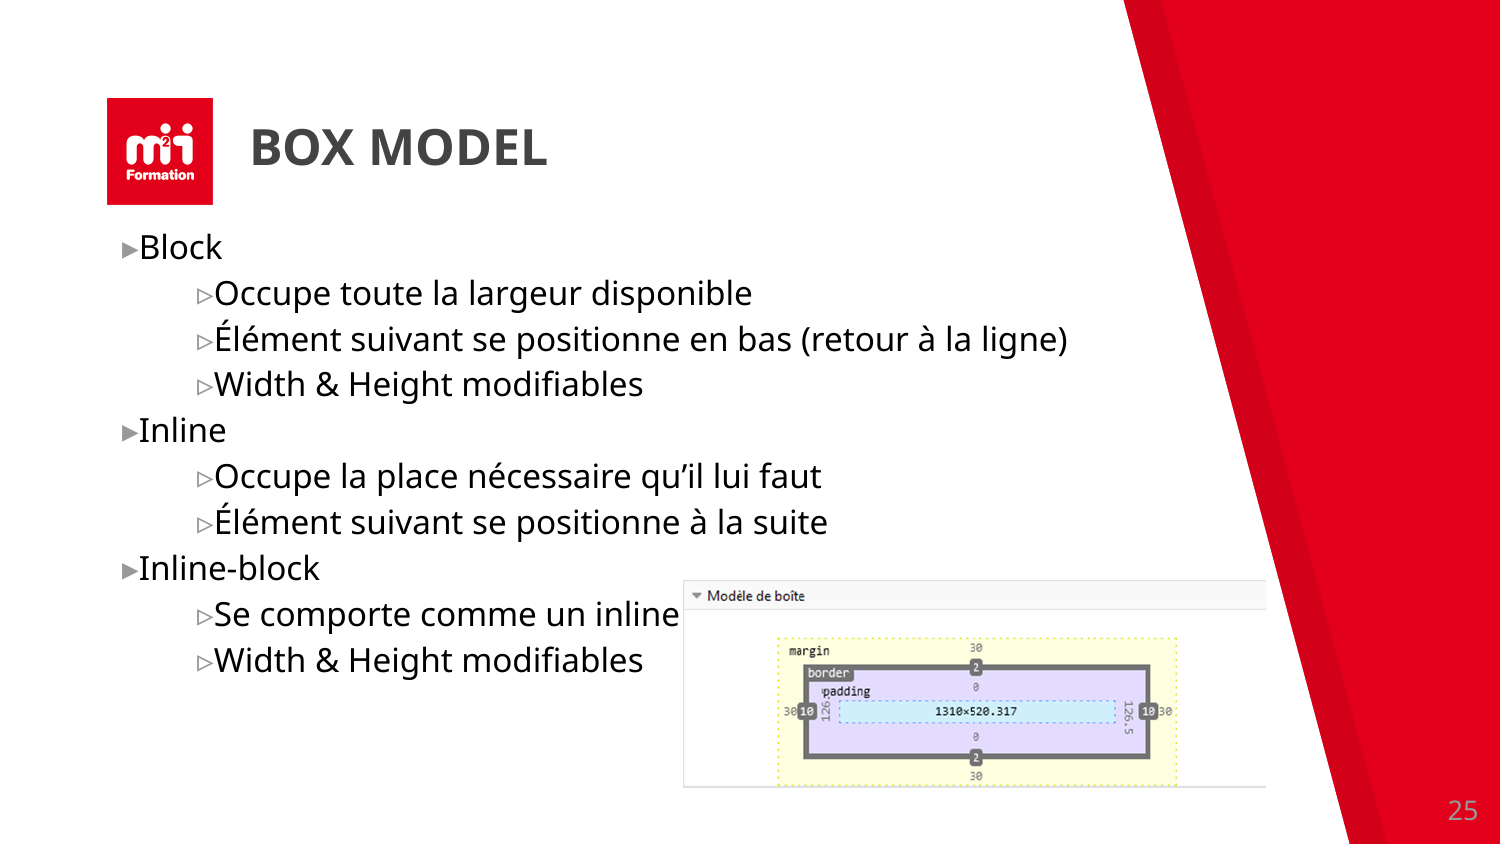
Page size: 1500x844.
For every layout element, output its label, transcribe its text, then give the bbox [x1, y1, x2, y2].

list ▸Block ▹Occupe toute la largeur disponible ▹Élément suivant se positionne en bas (retour à la ligne) ▹Width & Height modifiables ▸Inline ▹Occupe la place nécessaire qu’il lui faut ▹Élément suivant se positionne à la suite ▸Inline-block ▹Se comporte comme un inline ▹Width & Height modifiables [107, 204, 1240, 816]
picture [106, 98, 214, 206]
picture [683, 580, 1267, 788]
title BOX MODEL [234, 123, 1115, 191]
slide_number ‹#› [1403, 779, 1494, 844]
